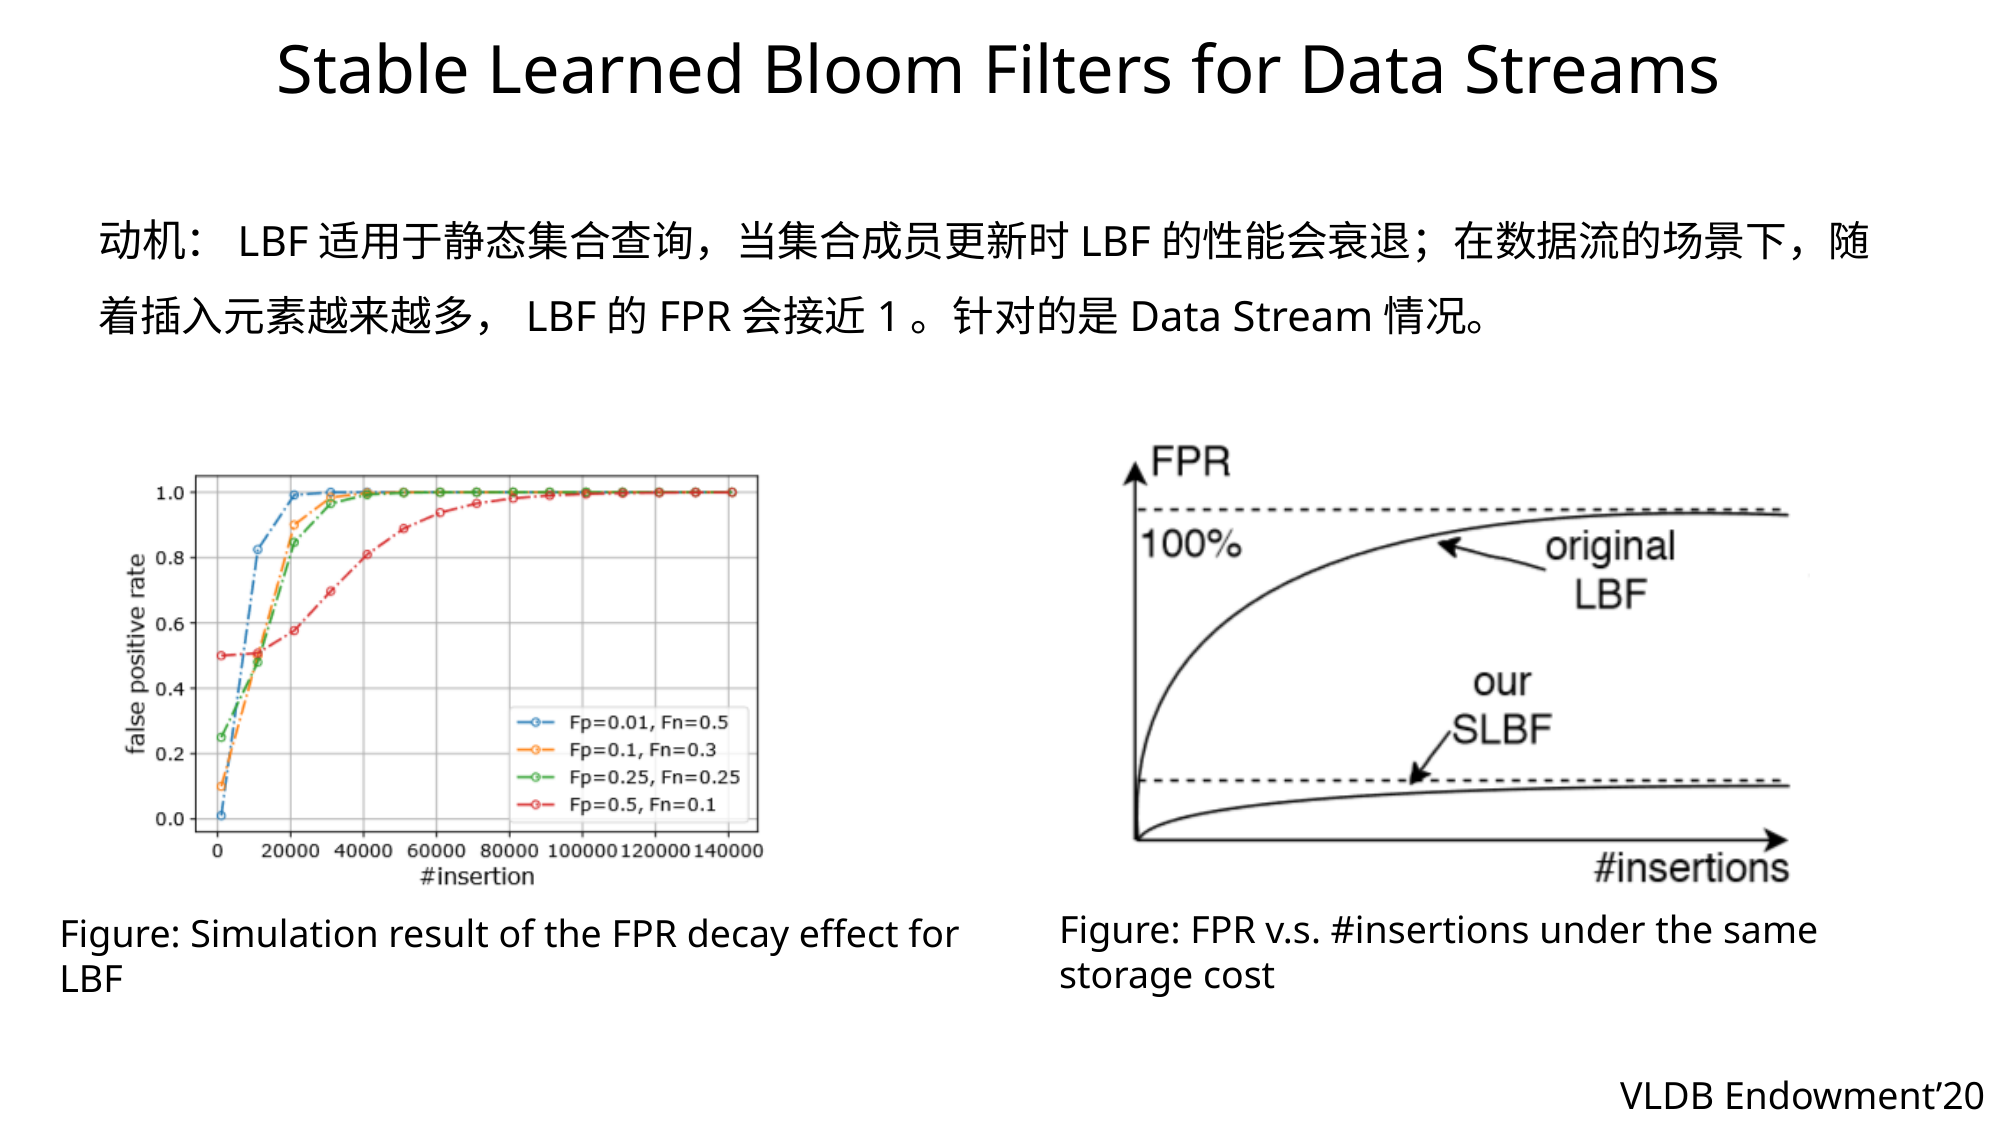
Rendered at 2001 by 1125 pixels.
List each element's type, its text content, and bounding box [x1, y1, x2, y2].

picture [106, 449, 786, 899]
text_box Figure: Simulation result of the FPR decay eﬀect for LBF [44, 903, 1045, 1008]
text_box VLDB Endowment’20 [1578, 1064, 2000, 1125]
list 动机：LBF适用于静态集合查询，当集合成员更新时LBF的性能会衰退；在数据流的场景下，随着插入元素越来越多，LBF的FPR会接近1。针对的是Data Stream情况。 [83, 178, 1916, 415]
text_box Figure: FPR v.s. #insertions under the same storage cost [1044, 898, 1956, 1004]
title Stable Learned Bloom Filters for Data Streams [0, 0, 2000, 144]
picture [1093, 412, 1810, 905]
